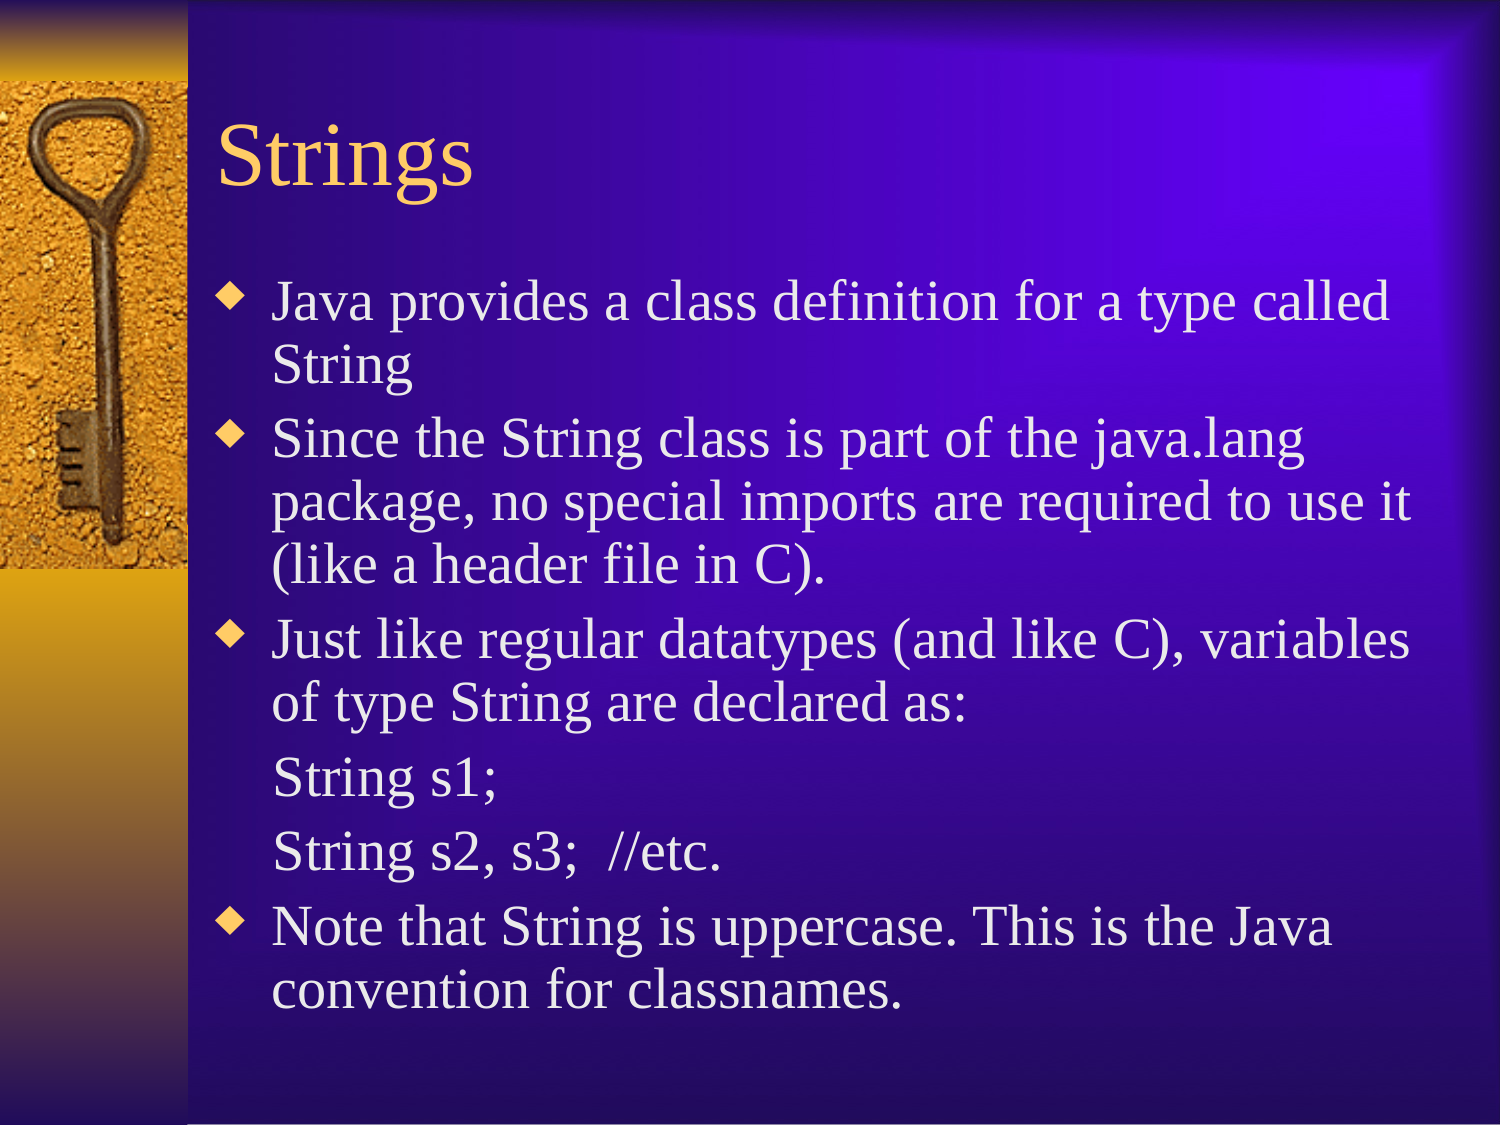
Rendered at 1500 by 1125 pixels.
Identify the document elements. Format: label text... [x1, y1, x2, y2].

picture [0, 0, 1500, 1125]
list Java provides a class definition for a type called String Since the String class is part of the java.lang package, no special imports are required to use it (like a header file in C). Just like regular datatypes (and like C), variables of type String are declared as: String s1; String s2, s3; //etc. Note that String is uppercase. This is the Java convention for classnames. [199, 261, 1476, 1001]
title Strings [199, 49, 1476, 249]
